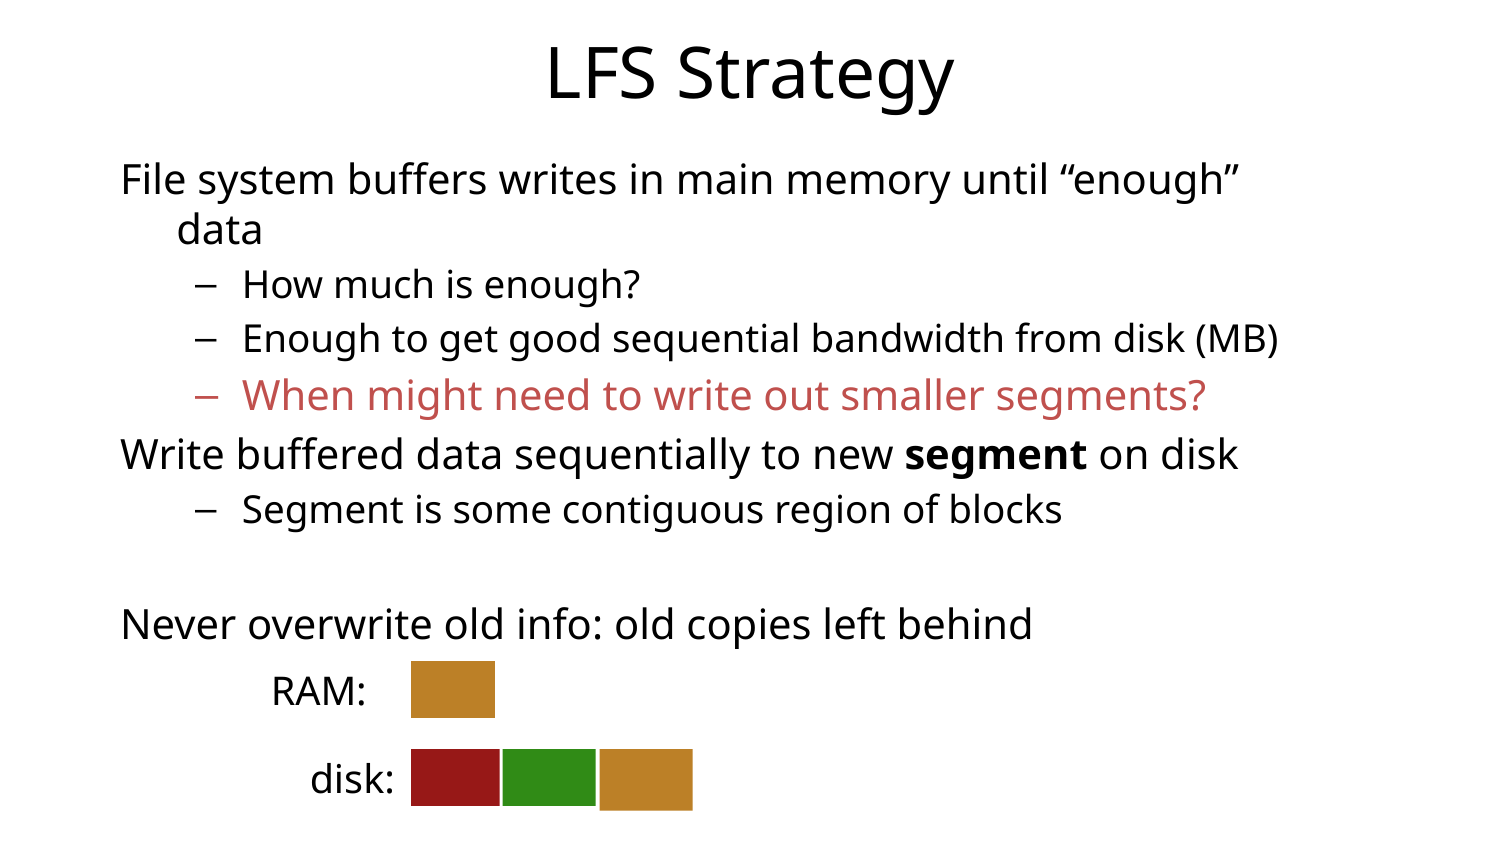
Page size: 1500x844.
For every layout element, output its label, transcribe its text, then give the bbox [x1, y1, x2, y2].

list File system buffers writes in main memory until “enough” data How much is enough? Enough to get good sequential bandwidth from disk (MB) When might need to write out smaller segments? Write buffered data sequentially to new segment on disk Segment is some contiguous region of blocks Never overwrite old info: old copies left behind [105, 145, 1320, 755]
title LFS Strategy [75, 0, 1425, 141]
text_box [406, 656, 500, 723]
text_box [599, 749, 693, 811]
text_box [406, 744, 1019, 811]
text_box RAM: [266, 661, 372, 718]
text_box disk: [305, 749, 400, 806]
